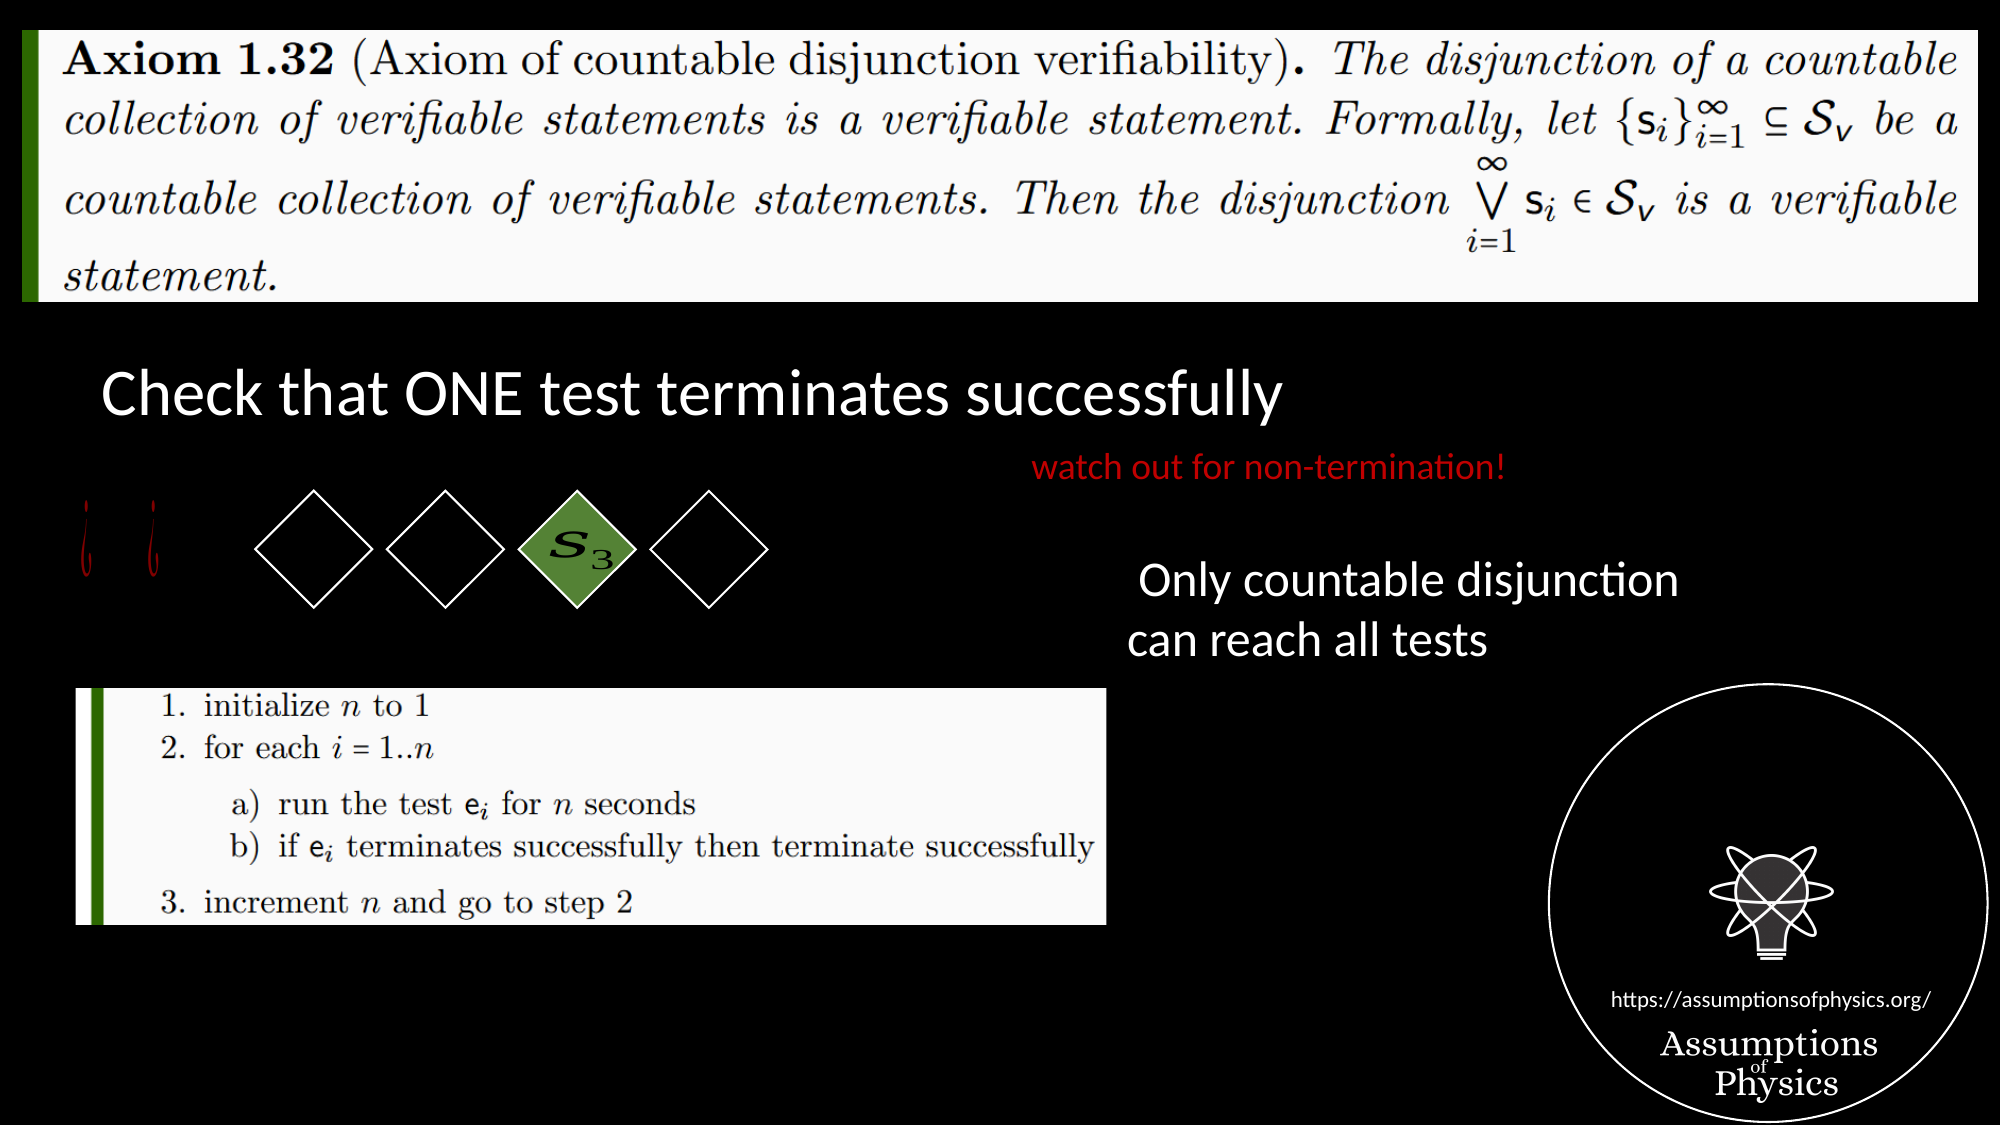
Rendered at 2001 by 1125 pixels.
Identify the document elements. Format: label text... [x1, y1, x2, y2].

picture [21, 29, 1978, 302]
picture [1709, 846, 1834, 960]
text_box Check that ONE test terminates successfully [86, 341, 1300, 437]
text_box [80, 461, 782, 631]
picture [1660, 1029, 1877, 1103]
picture [75, 688, 1107, 925]
text_box watch out for non-termination! [1016, 434, 1523, 494]
